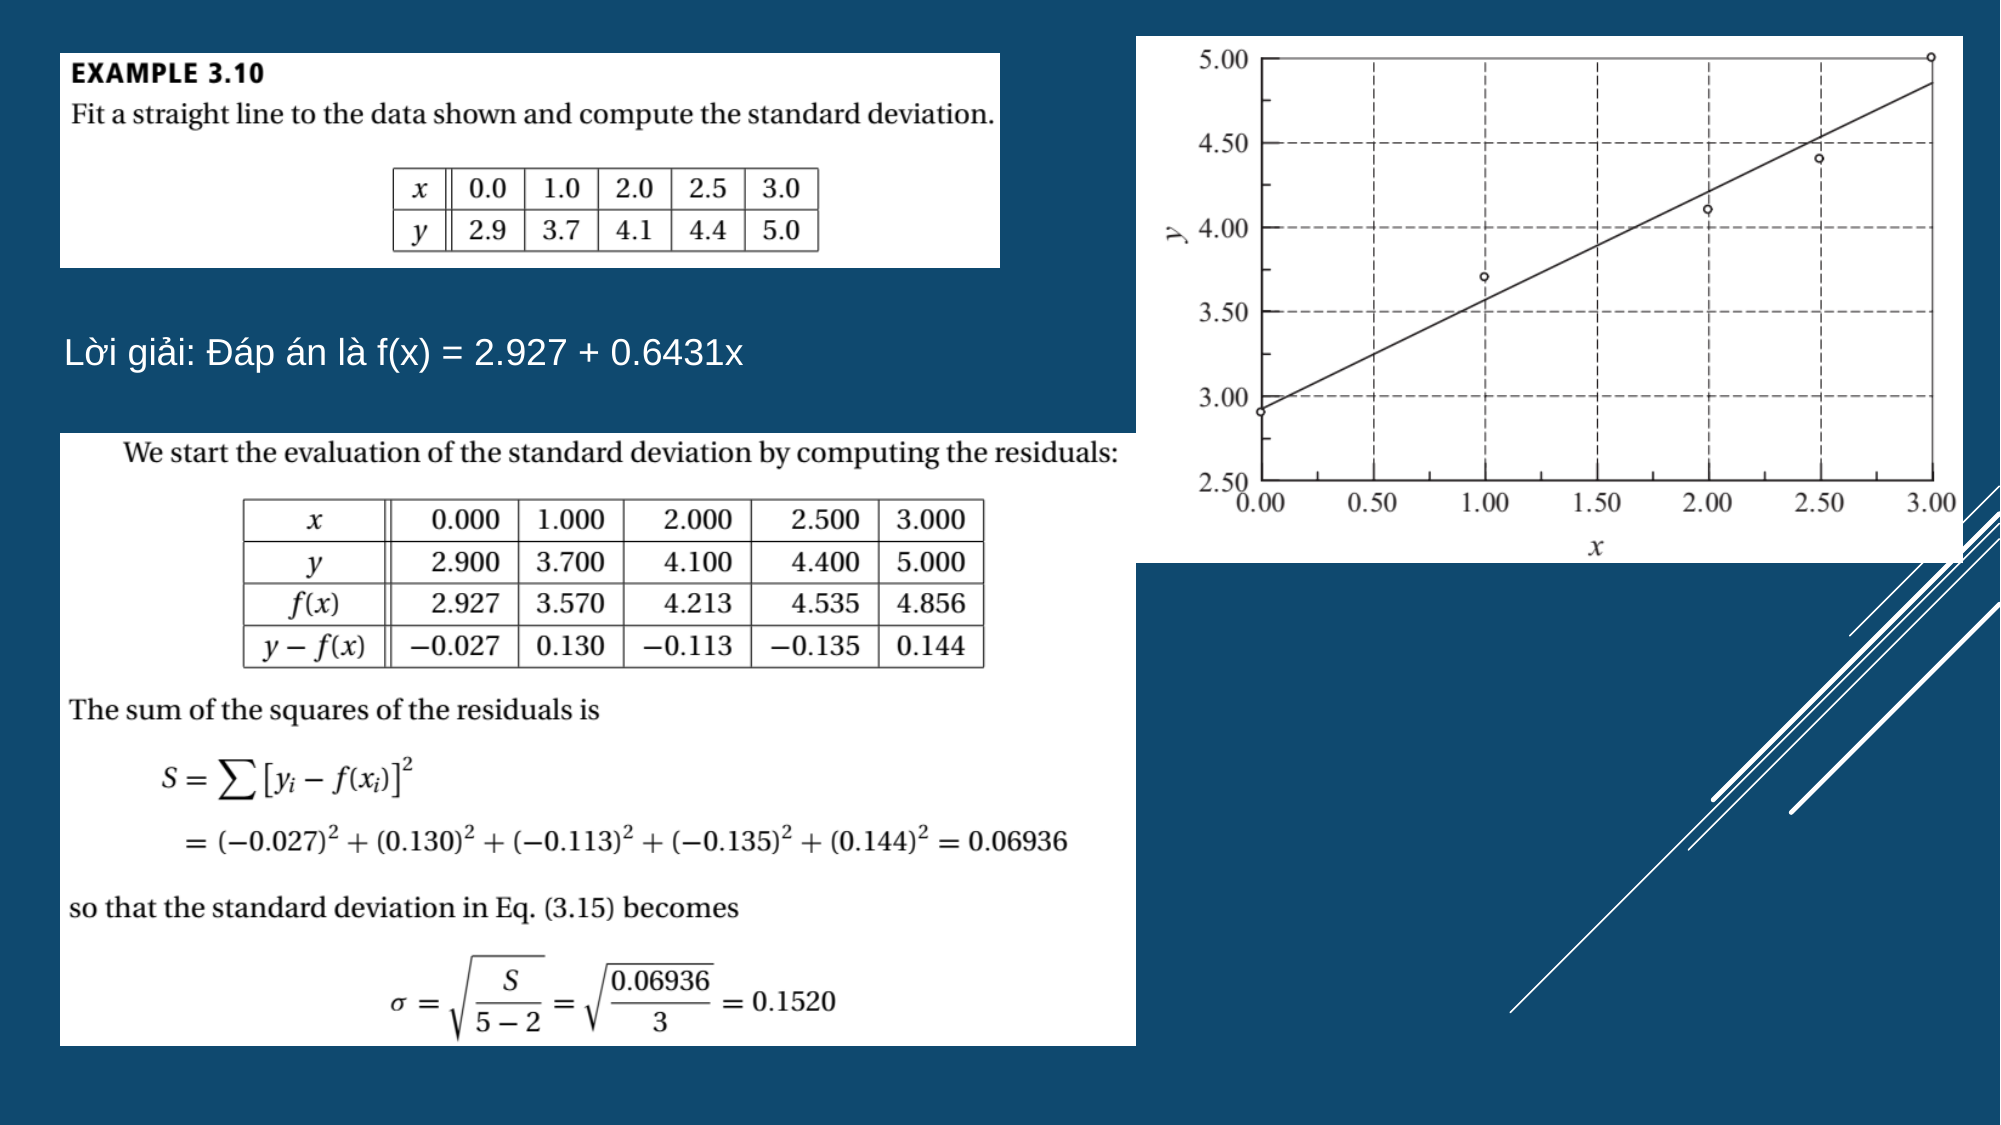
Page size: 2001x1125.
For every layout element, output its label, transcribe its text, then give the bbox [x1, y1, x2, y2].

picture [60, 36, 1964, 1047]
text_box Lời giải: Đáp án là f(x) = 2.927 + 0.6431x [48, 320, 1051, 381]
picture [60, 53, 1001, 269]
